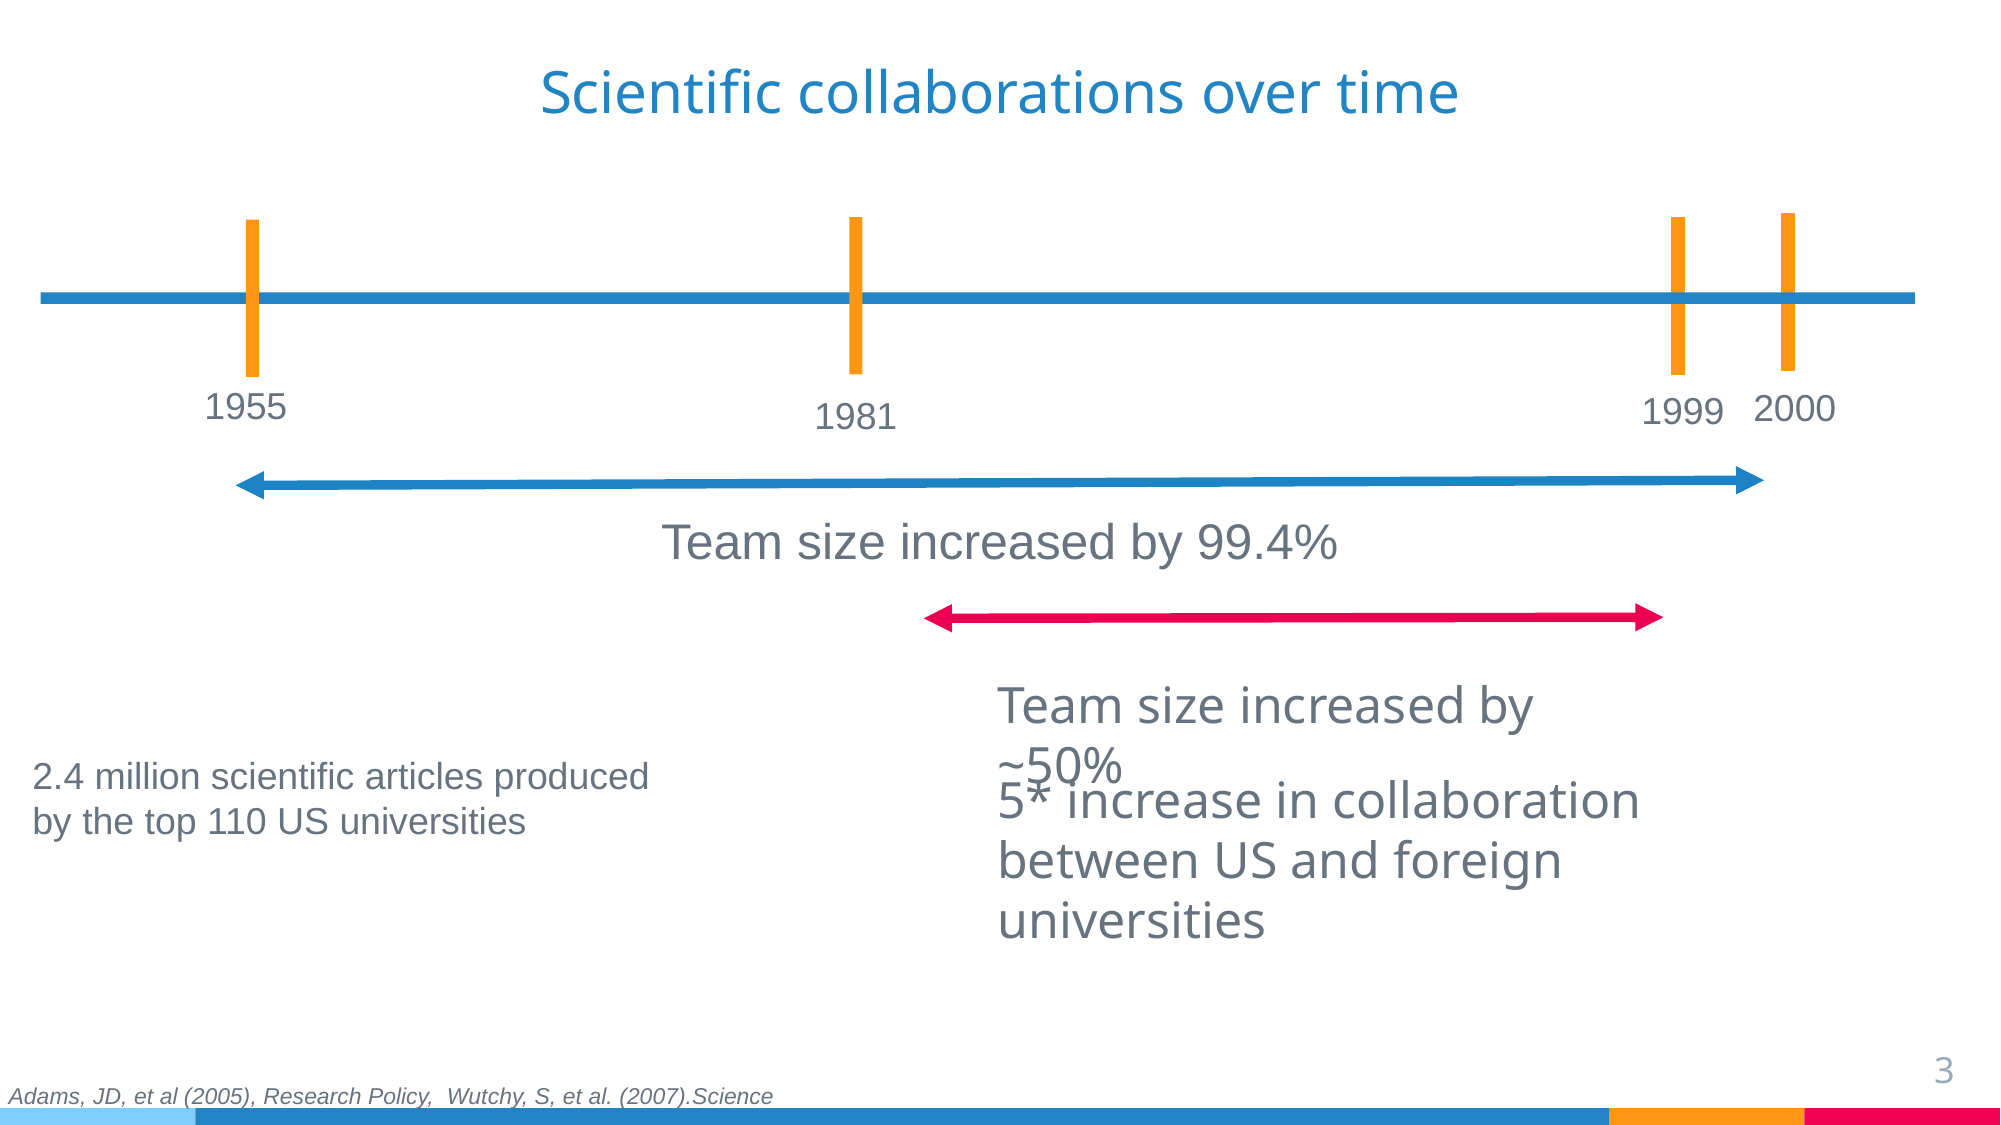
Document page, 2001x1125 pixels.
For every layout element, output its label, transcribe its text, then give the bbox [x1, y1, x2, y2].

text_box Adams, JD, et al (2005), Research Policy, Wutchy, S, et al. (2007).Science [0, 1074, 799, 1117]
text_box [235, 479, 1765, 578]
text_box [923, 616, 1741, 855]
text_box 2.4 million scientific articles produced by the top 110 US universities [17, 745, 676, 850]
title Scientific collaborations over time [316, 0, 1684, 141]
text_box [40, 213, 1916, 446]
slide_number 3 [1854, 1027, 1975, 1096]
